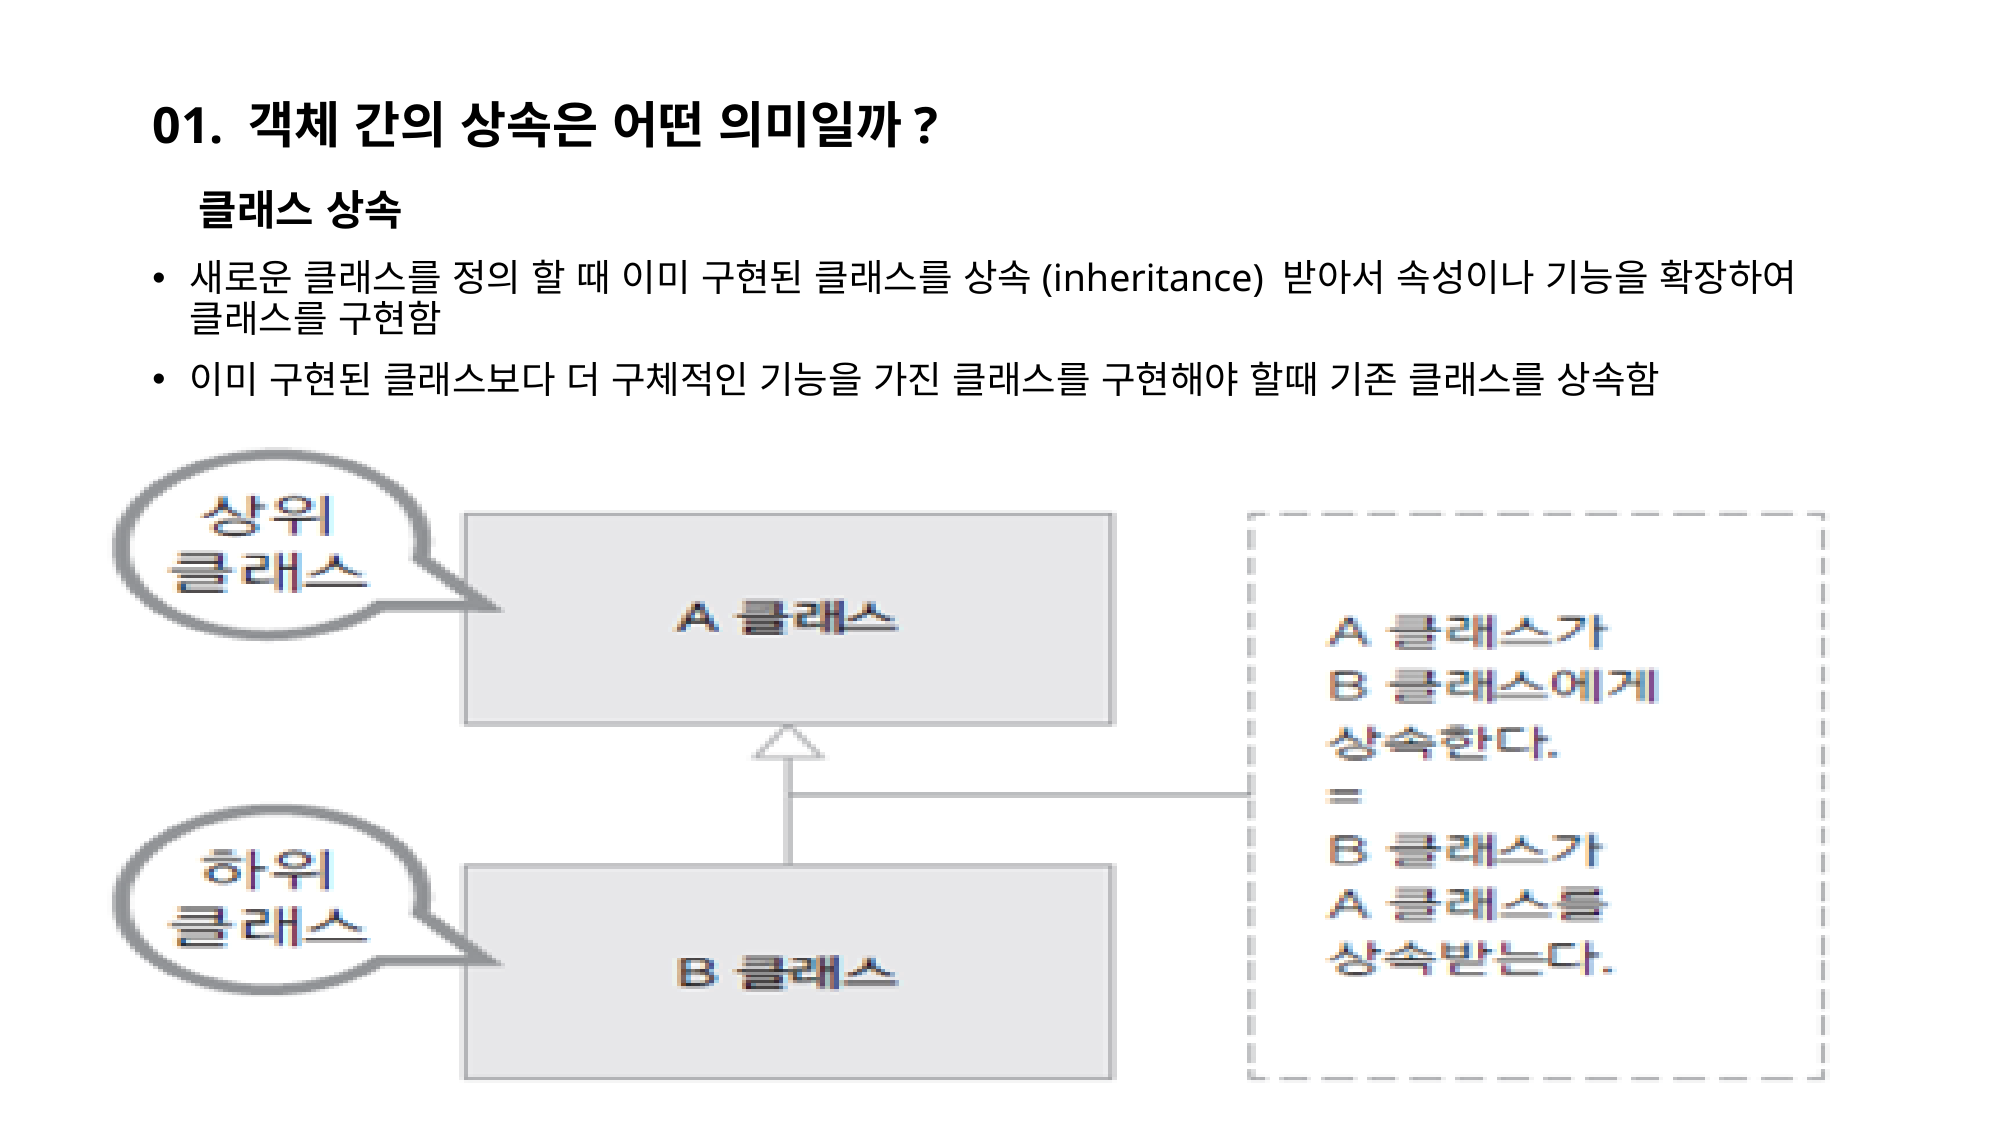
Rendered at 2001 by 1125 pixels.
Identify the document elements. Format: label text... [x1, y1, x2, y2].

picture [103, 422, 1863, 1112]
list 01. 객체 간의 상속은 어떤 의미일까? 클래스 상속 새로운 클래스를 정의 할 때 이미 구현된 클래스를 상속(inheritance) 받아서 속성이나 기능을 확장하여 클래스를 구현함 이미 구현된 클래스보다 더 구체적인 기능을 가진 클래스를 구현해야 할때 기존 클래스를 상속함 [137, 93, 1863, 422]
